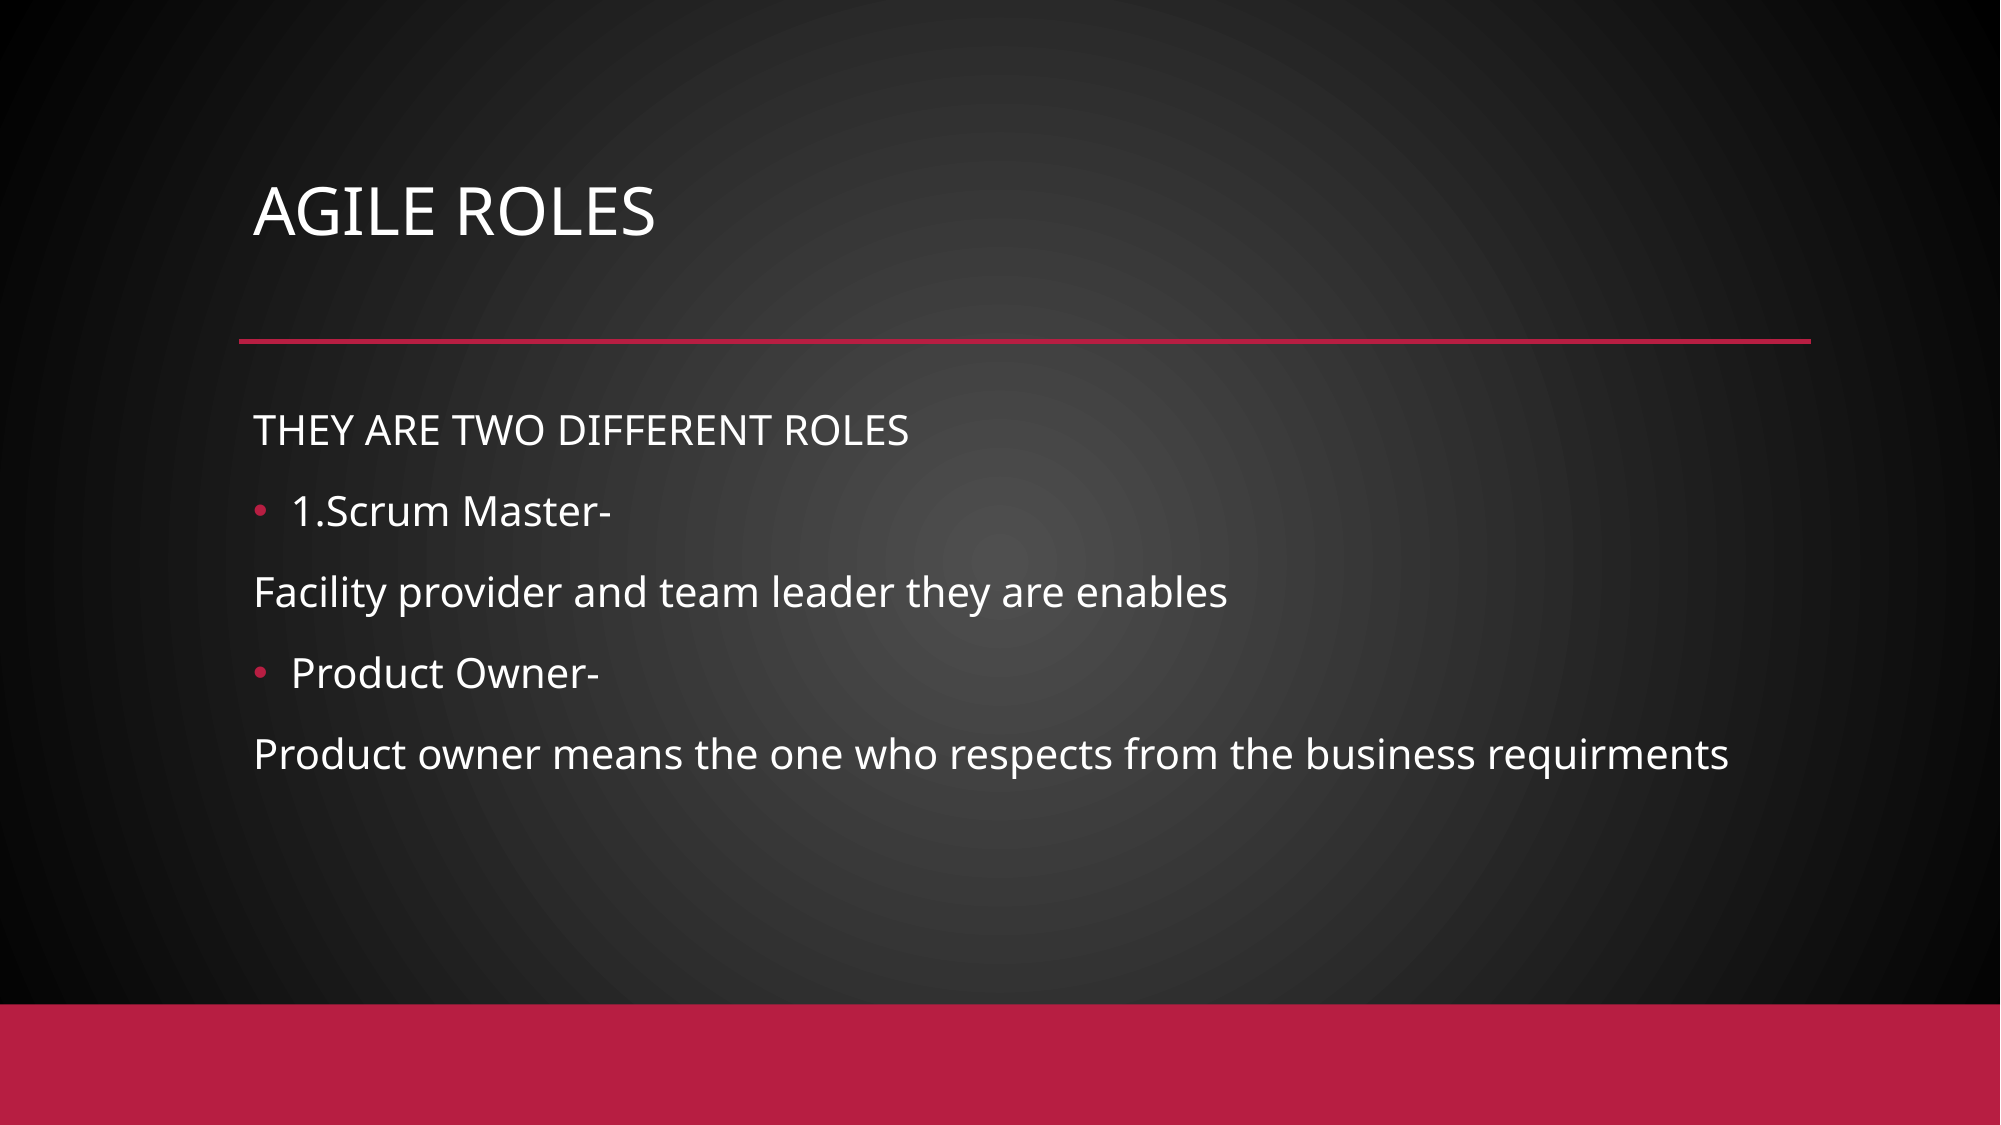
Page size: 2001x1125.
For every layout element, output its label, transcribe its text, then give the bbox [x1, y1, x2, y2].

list THEY ARE TWO DIFFERENT ROLES 1.Scrum Master- Facility provider and team leader they are enables Product Owner- Product owner means the one who respects from the business requirments [238, 386, 1787, 914]
title AGILE ROLES [238, 170, 1814, 338]
text_box [0, 1003, 2000, 1125]
text_box [0, 0, 2000, 1003]
